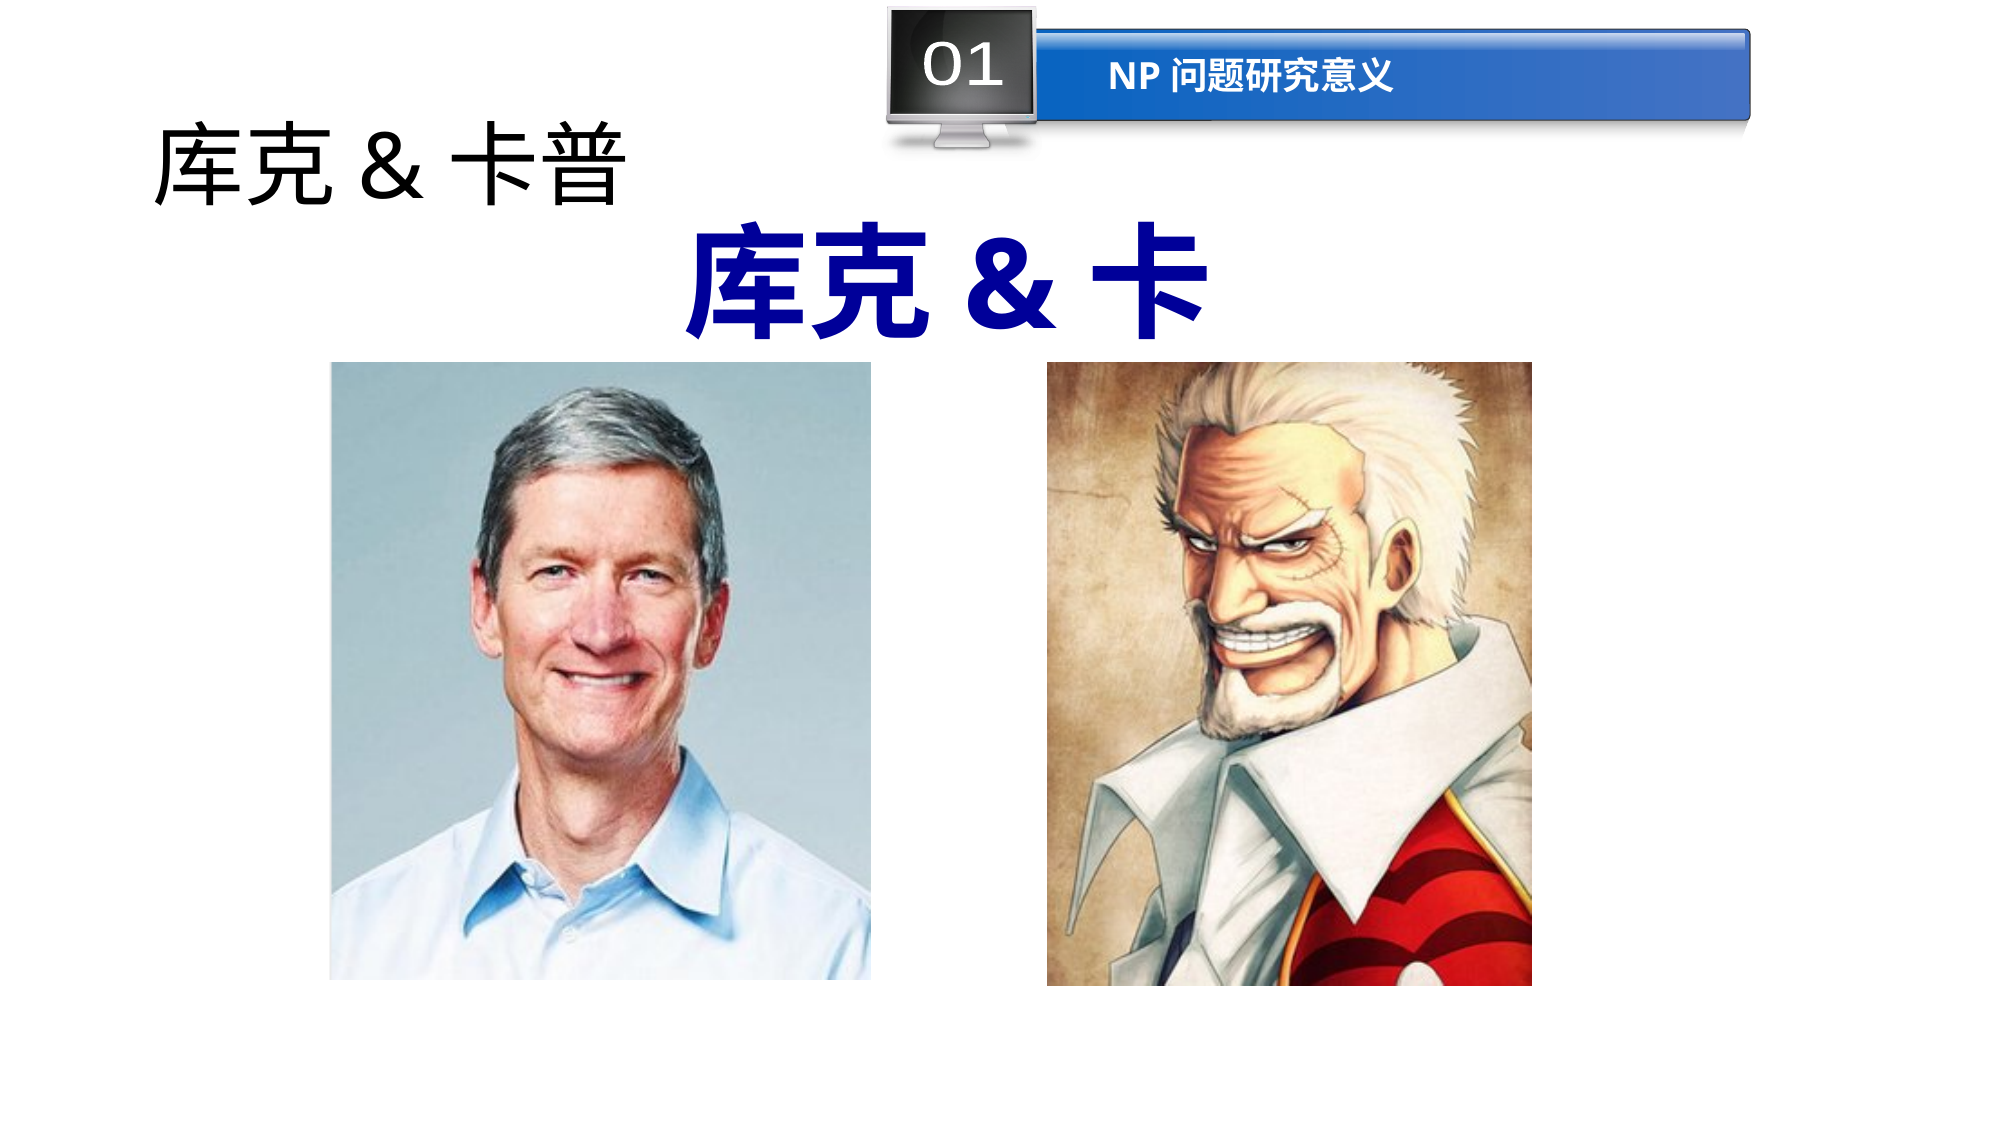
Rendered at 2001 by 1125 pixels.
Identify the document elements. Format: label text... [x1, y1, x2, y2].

picture [326, 362, 871, 980]
text_box 库克&卡普 [669, 196, 1331, 511]
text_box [881, 0, 1750, 161]
title 库克&卡普 [137, 59, 1863, 278]
picture [1047, 362, 1532, 986]
